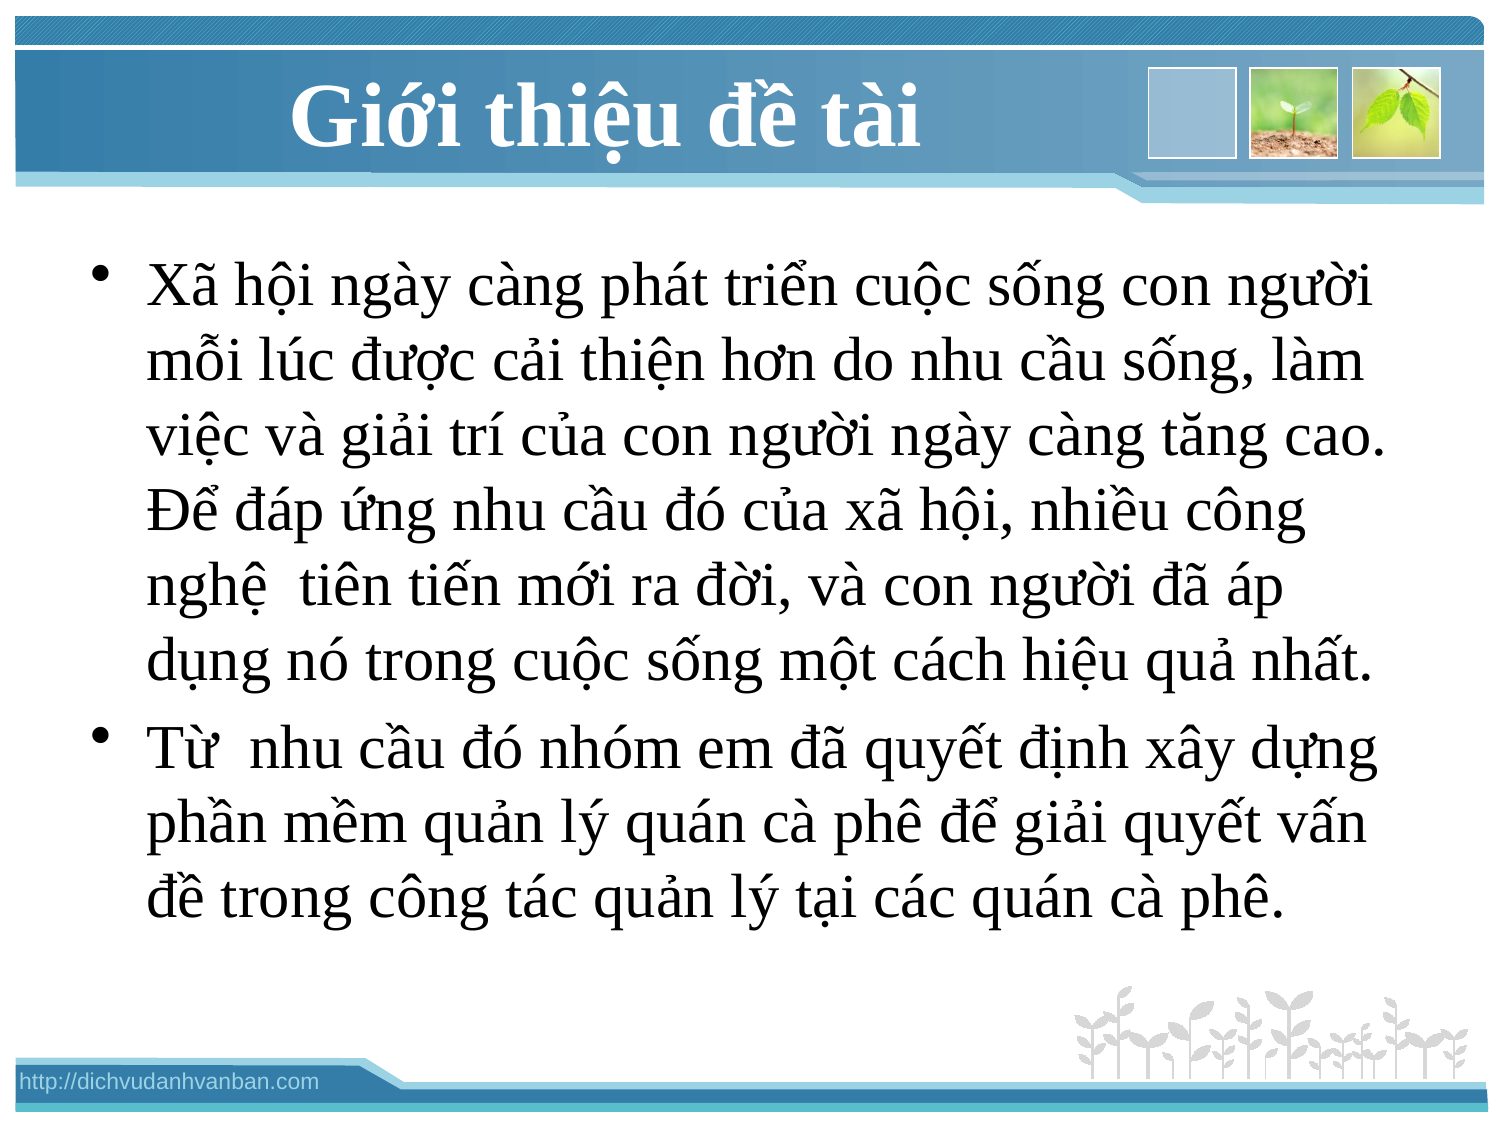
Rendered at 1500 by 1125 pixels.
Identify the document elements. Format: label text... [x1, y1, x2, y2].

list Xã hội ngày càng phát triển cuộc sống con người mỗi lúc được cải thiện hơn do nhu cầu sống, làm việc và giải trí của con người ngày càng tăng cao. Để đáp ứng nhu cầu đó của xã hội, nhiều công nghệ tiên tiến mới ra đời, và con người đã áp dụng nó trong cuộc sống một cách hiệu quả nhất. Từ nhu cầu đó nhóm em đã quyết định xây dựng phần mềm quản lý quán cà phê để giải quyết vấn đề trong công tác quản lý tại các quán cà phê. [74, 235, 1426, 1013]
title Giới thiệu đề tài [74, 38, 1138, 182]
picture [1251, 69, 1337, 157]
picture [1353, 69, 1439, 157]
